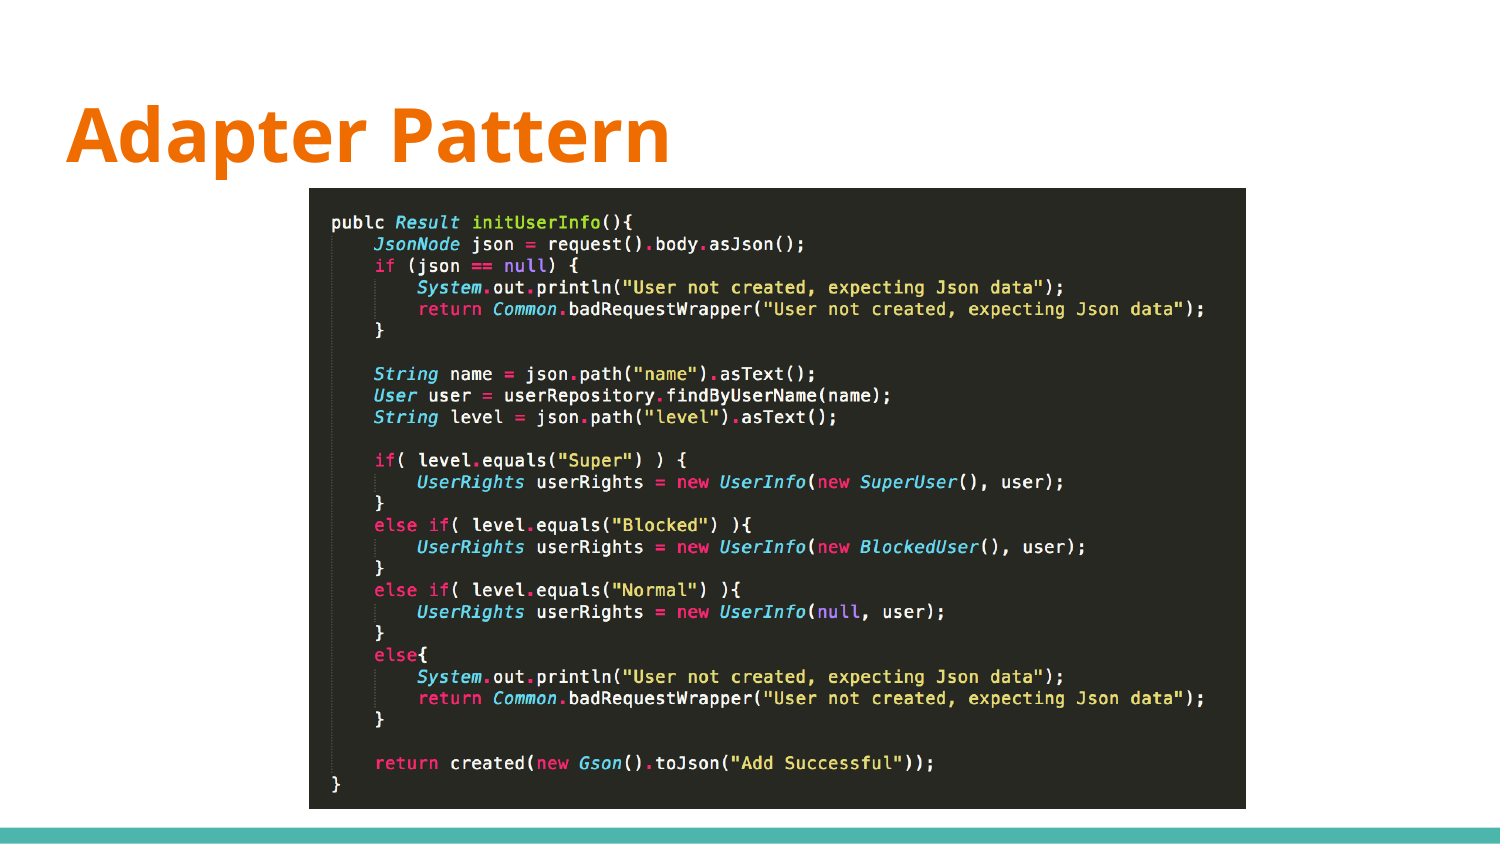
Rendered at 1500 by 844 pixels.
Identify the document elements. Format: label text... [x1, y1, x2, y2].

title Adapter Pattern [51, 72, 1449, 189]
picture [309, 188, 1246, 809]
